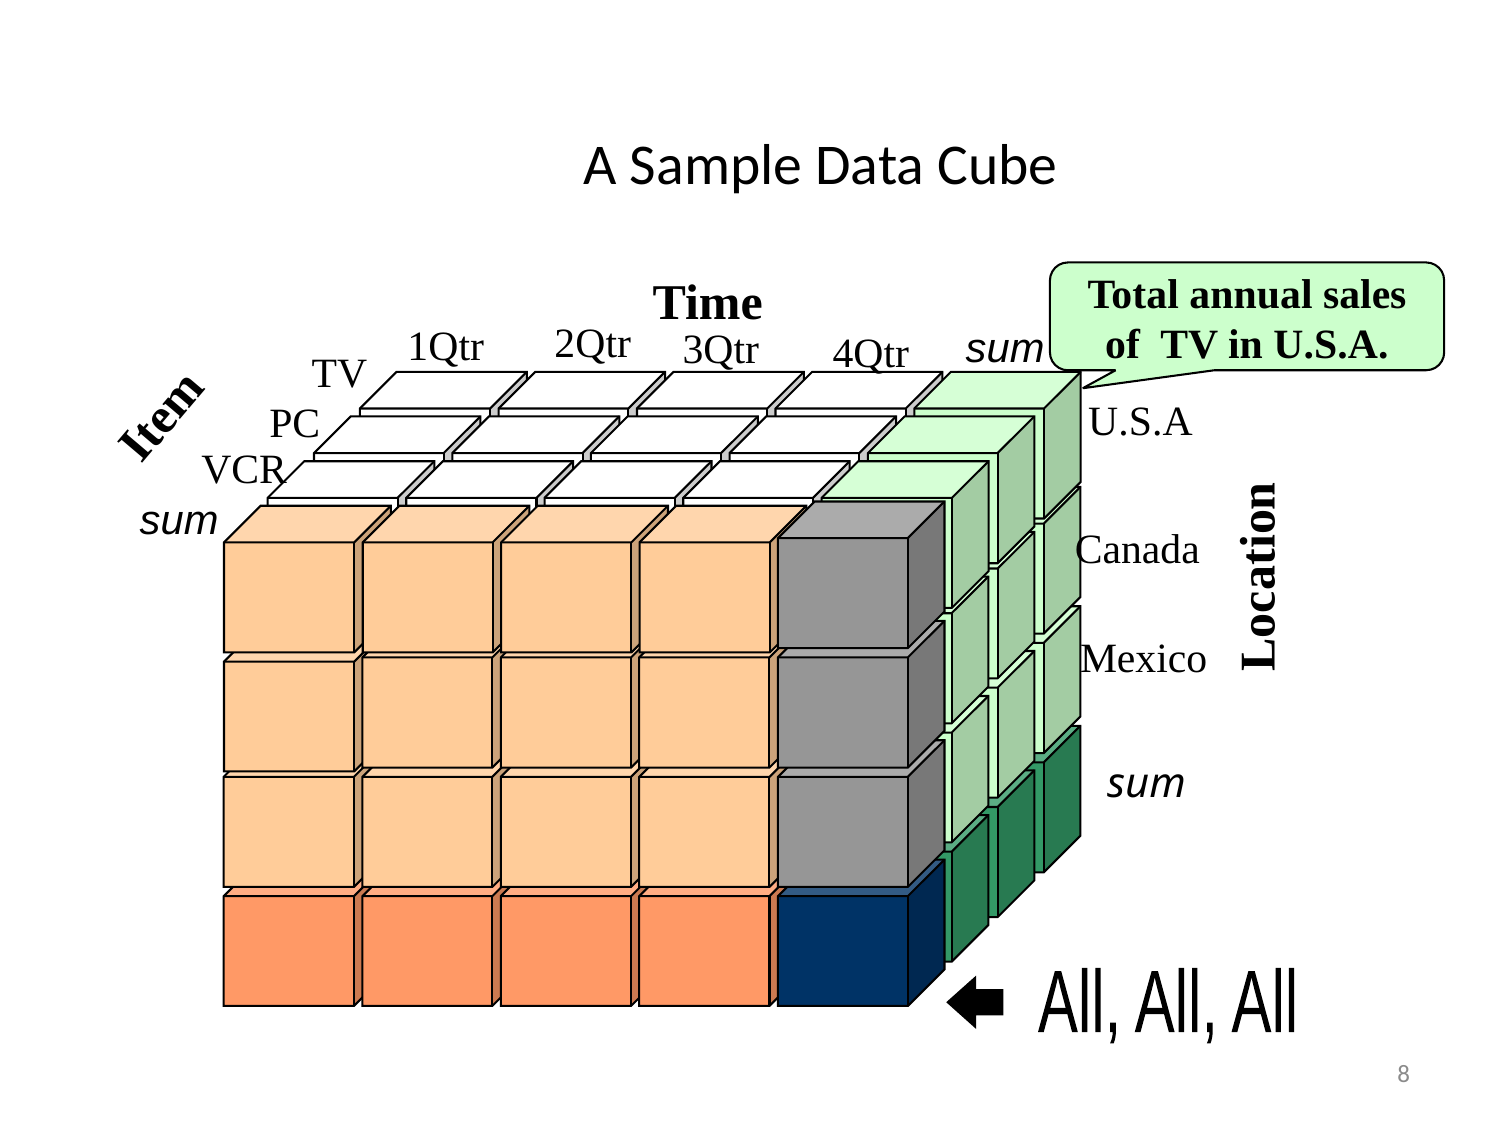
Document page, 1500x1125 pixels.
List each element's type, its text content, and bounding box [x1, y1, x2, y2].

title A Sample Data Cube [222, 119, 1420, 204]
slide_number 8 [1074, 1042, 1425, 1103]
text_box Total annual sales of TV in U.S.A. [1296, 262, 1445, 371]
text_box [121, 262, 1295, 1044]
